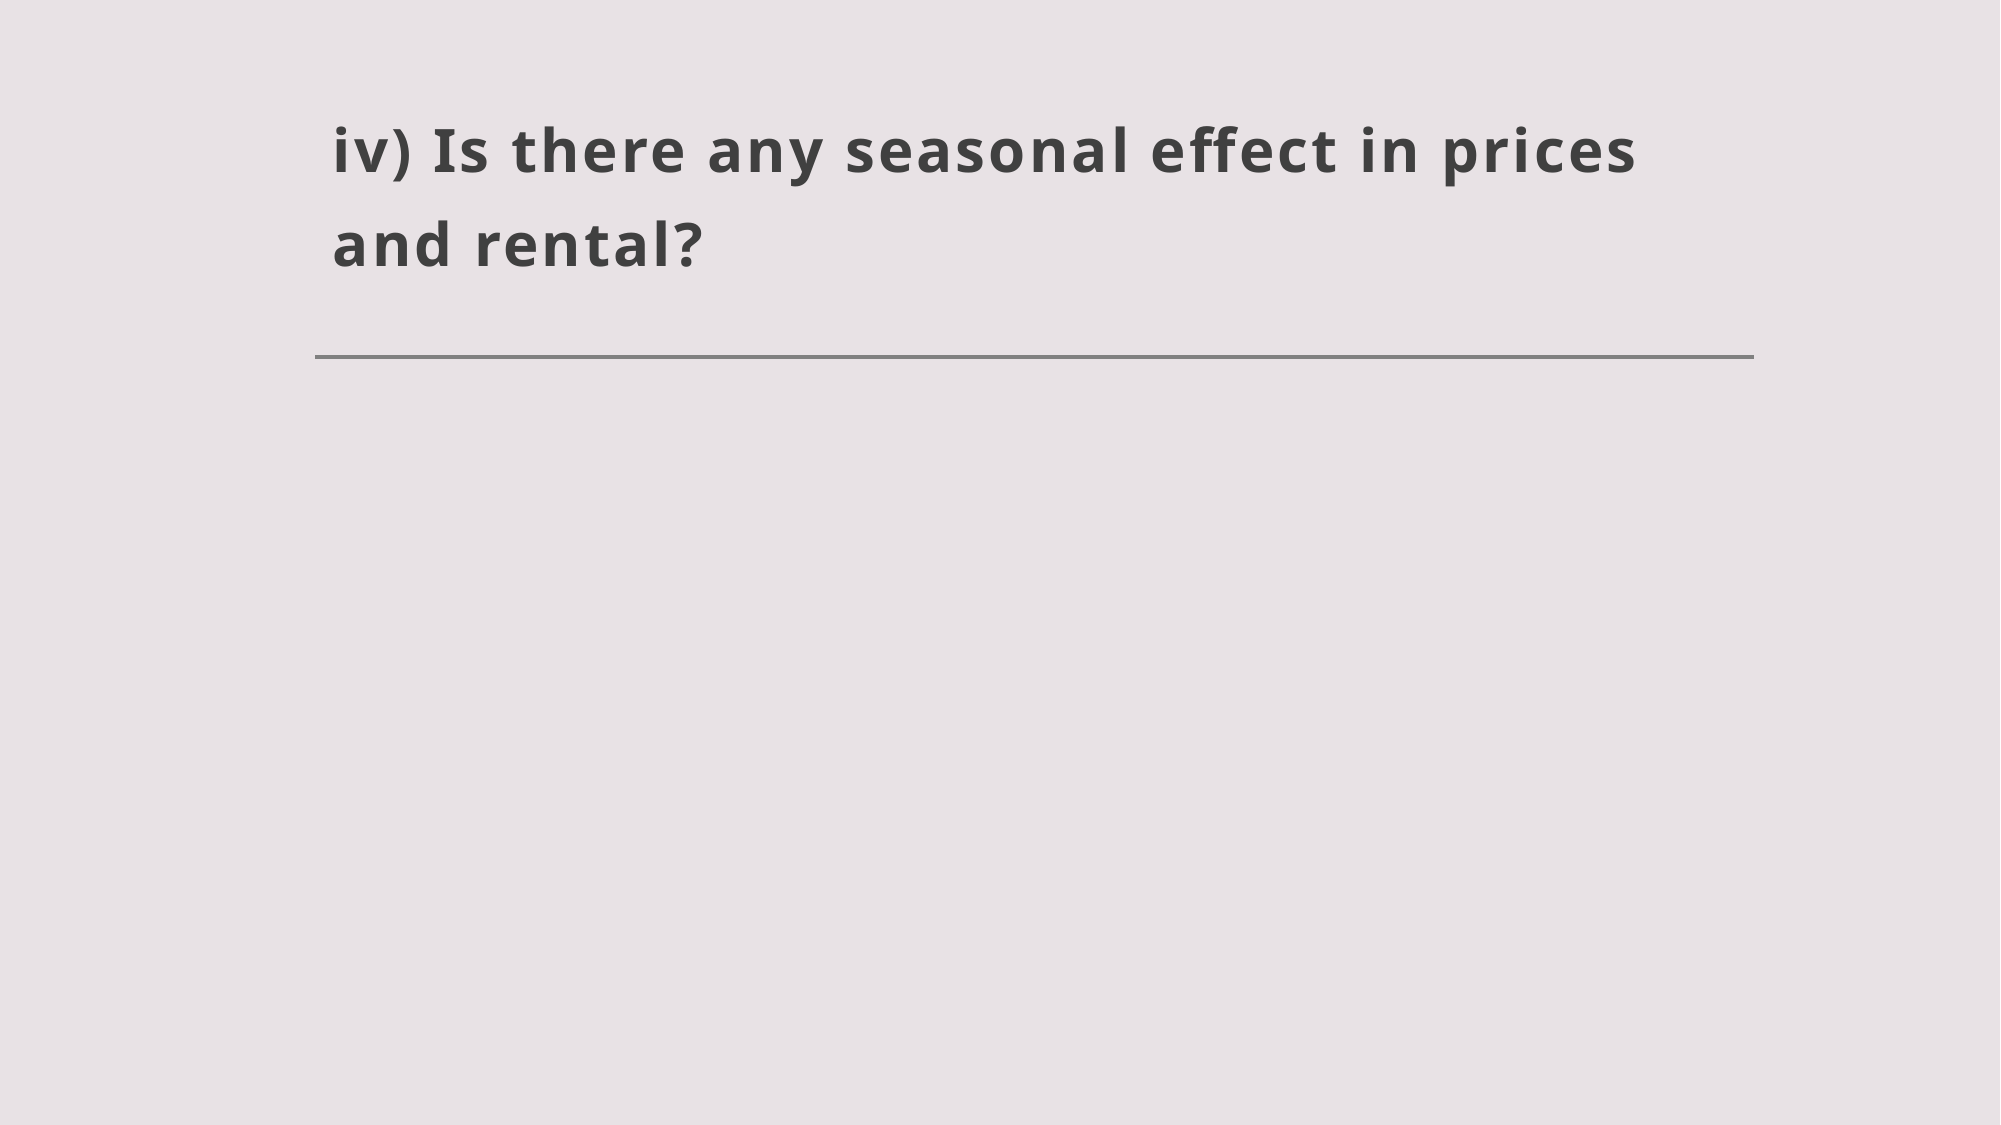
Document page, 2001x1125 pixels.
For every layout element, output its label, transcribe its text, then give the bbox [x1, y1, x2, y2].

title iv) Is there any seasonal effect in prices and rental? [315, 72, 1754, 294]
